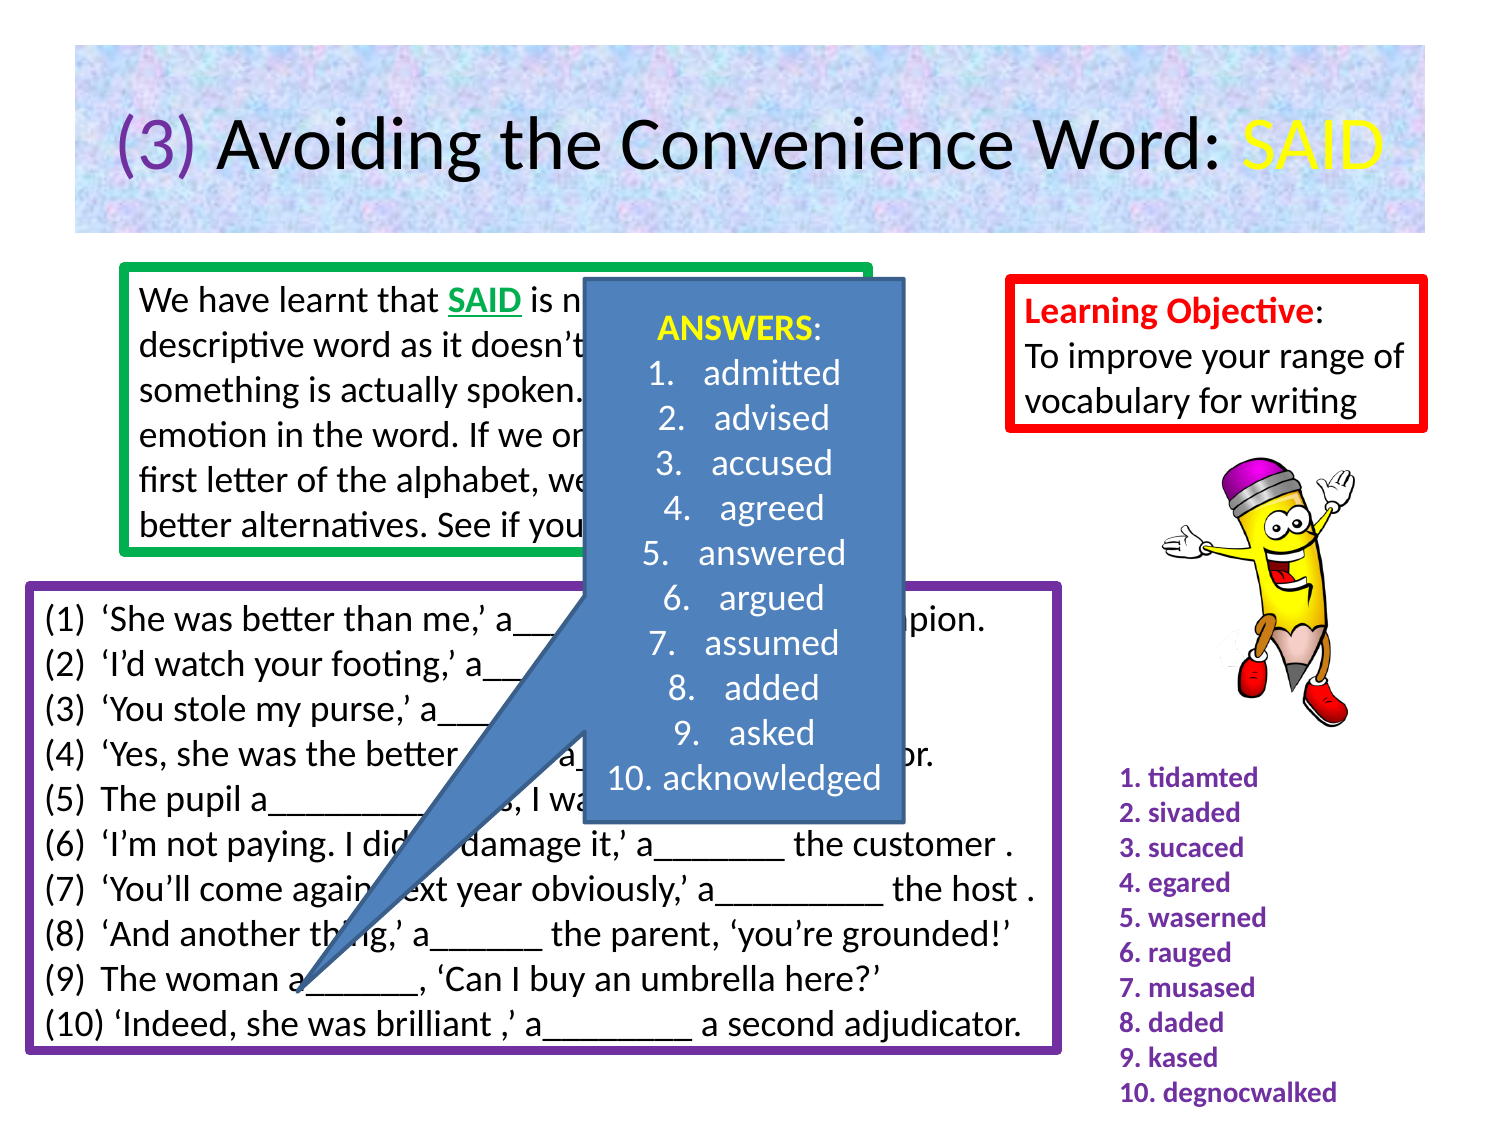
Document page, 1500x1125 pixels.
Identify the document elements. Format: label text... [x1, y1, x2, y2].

title (3) Avoiding the Convenience Word: SAID [75, 45, 1425, 233]
text_box ‘She was better than me,’ a_______ the former champion. ‘I’d watch your footing,’ a__________ the climber . ‘You stole my purse,’ a_________ the pensioner. ‘Yes, she was the better one ,’ a______ the adjudicator. The pupil a_________, ‘Yes, I was absent yesterday.’ ‘I’m not paying. I didn’t damage it,’ a_______ the customer . ‘You’ll come again next year obviously,’ a_________ the host . ‘And another thing,’ a______ the parent, ‘you’re grounded!’ The woman a______, ‘Can I buy an umbrella here?’ ‘Indeed, she was brilliant ,’ a________ a second adjudicator. [29, 586, 1058, 1051]
text_box ANSWERS: admitted advised accused agreed answered argued assumed added asked acknowledged [295, 276, 906, 994]
text_box We have learnt that SAID is not a very descriptive word as it doesn’t tell us how something is actually spoken. There is no emotion in the word. If we only look at the first letter of the alphabet, we can think of 10 better alternatives. See if you can find them! [123, 267, 869, 552]
text_box 1. tidamted 2. sivaded 3. sucaced 4. egared 5. waserned 6. rauged 7. musased 8. daded 9. kased 10. degnocwalked [1104, 751, 1436, 1125]
text_box Learning Objective: To improve your range of vocabulary for writing [1009, 278, 1424, 429]
picture [1092, 444, 1424, 740]
